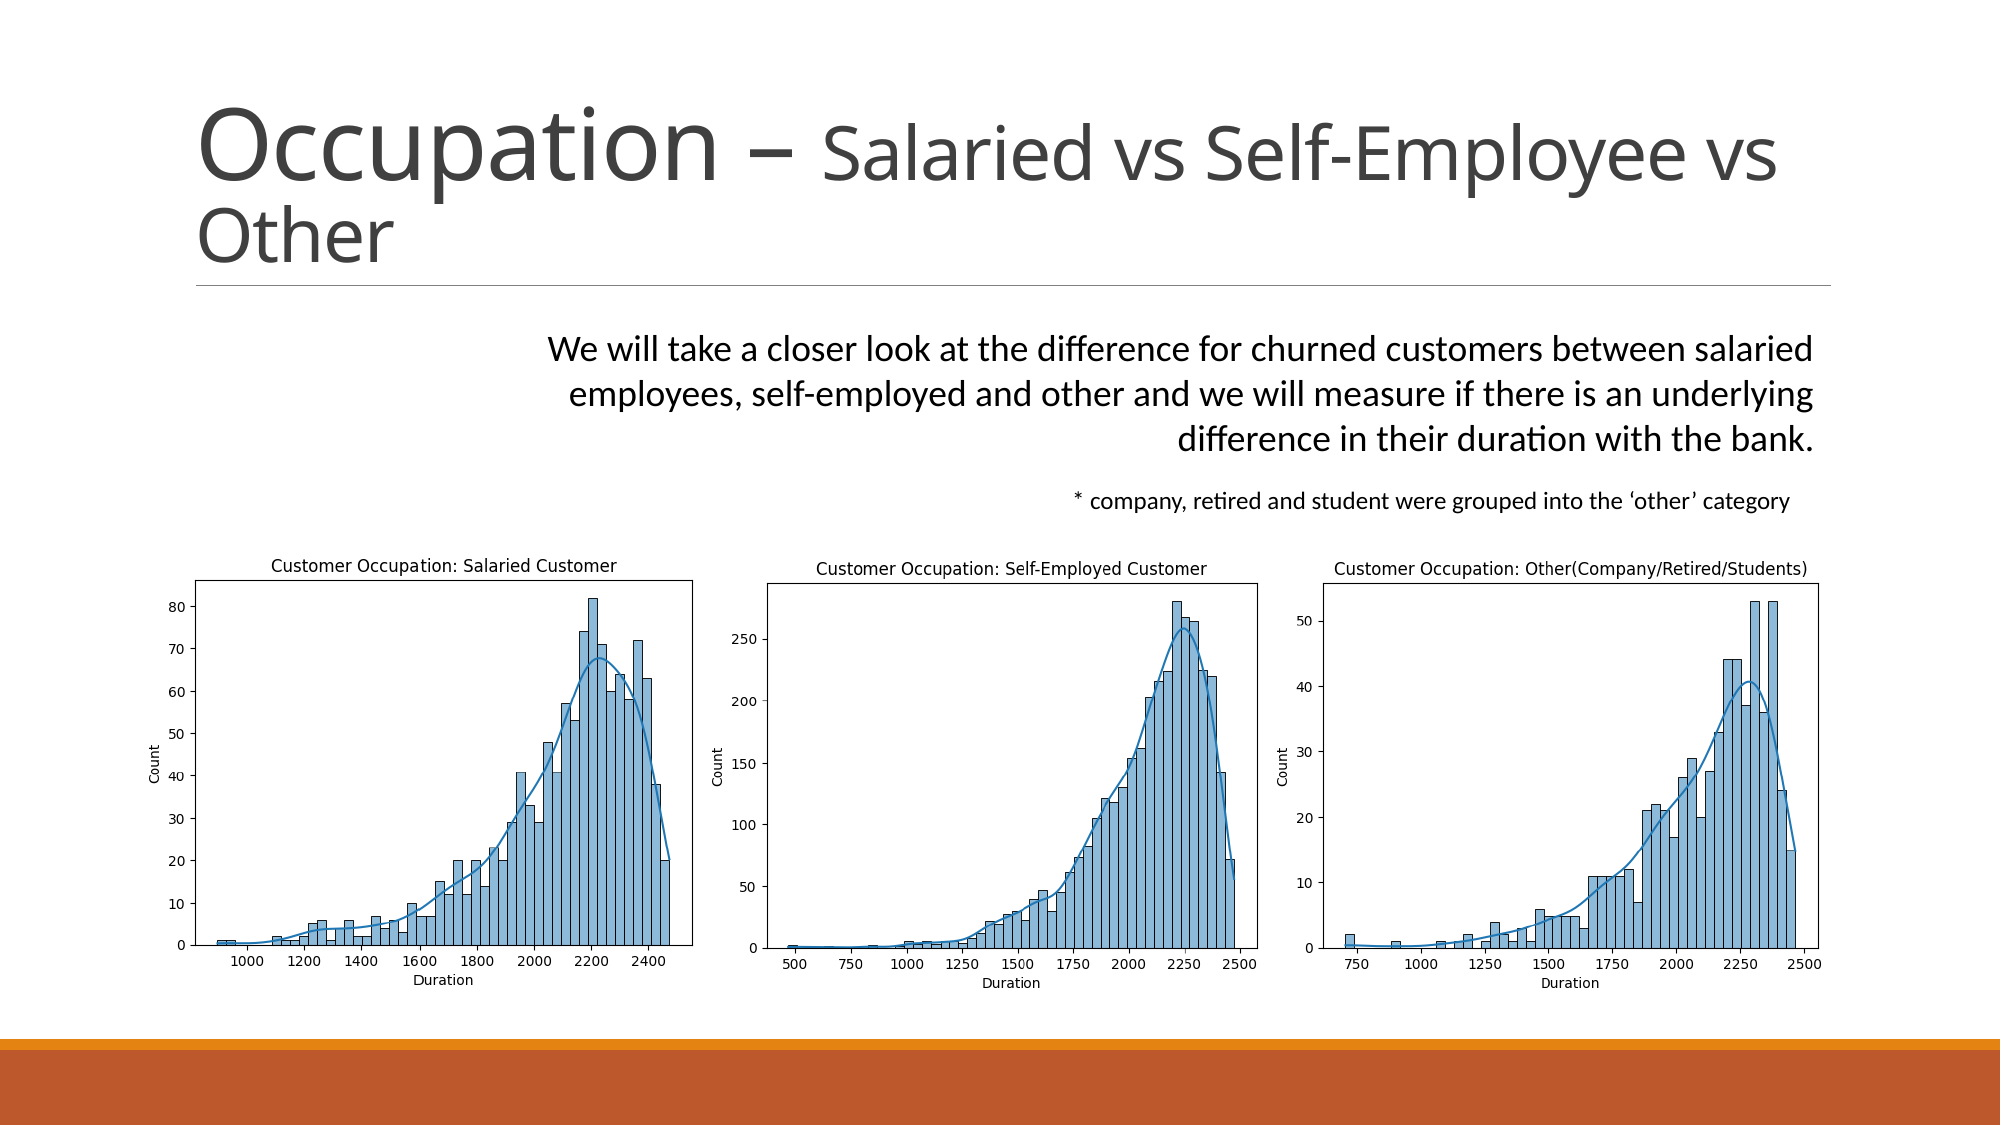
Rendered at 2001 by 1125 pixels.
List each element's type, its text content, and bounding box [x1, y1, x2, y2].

picture [138, 547, 703, 998]
text_box We will take a closer look at the difference for churned customers between salaried employees, self-employed and other and we will measure if there is an underlying difference in their duration with the bank. [475, 316, 1830, 467]
title Occupation – Salaried vs Self-Employee vs Other [180, 47, 1830, 285]
picture [1265, 550, 1831, 1001]
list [710, 550, 1264, 1001]
text_box * company, retired and student were grouped into the ‘other’ category [1057, 477, 1830, 522]
